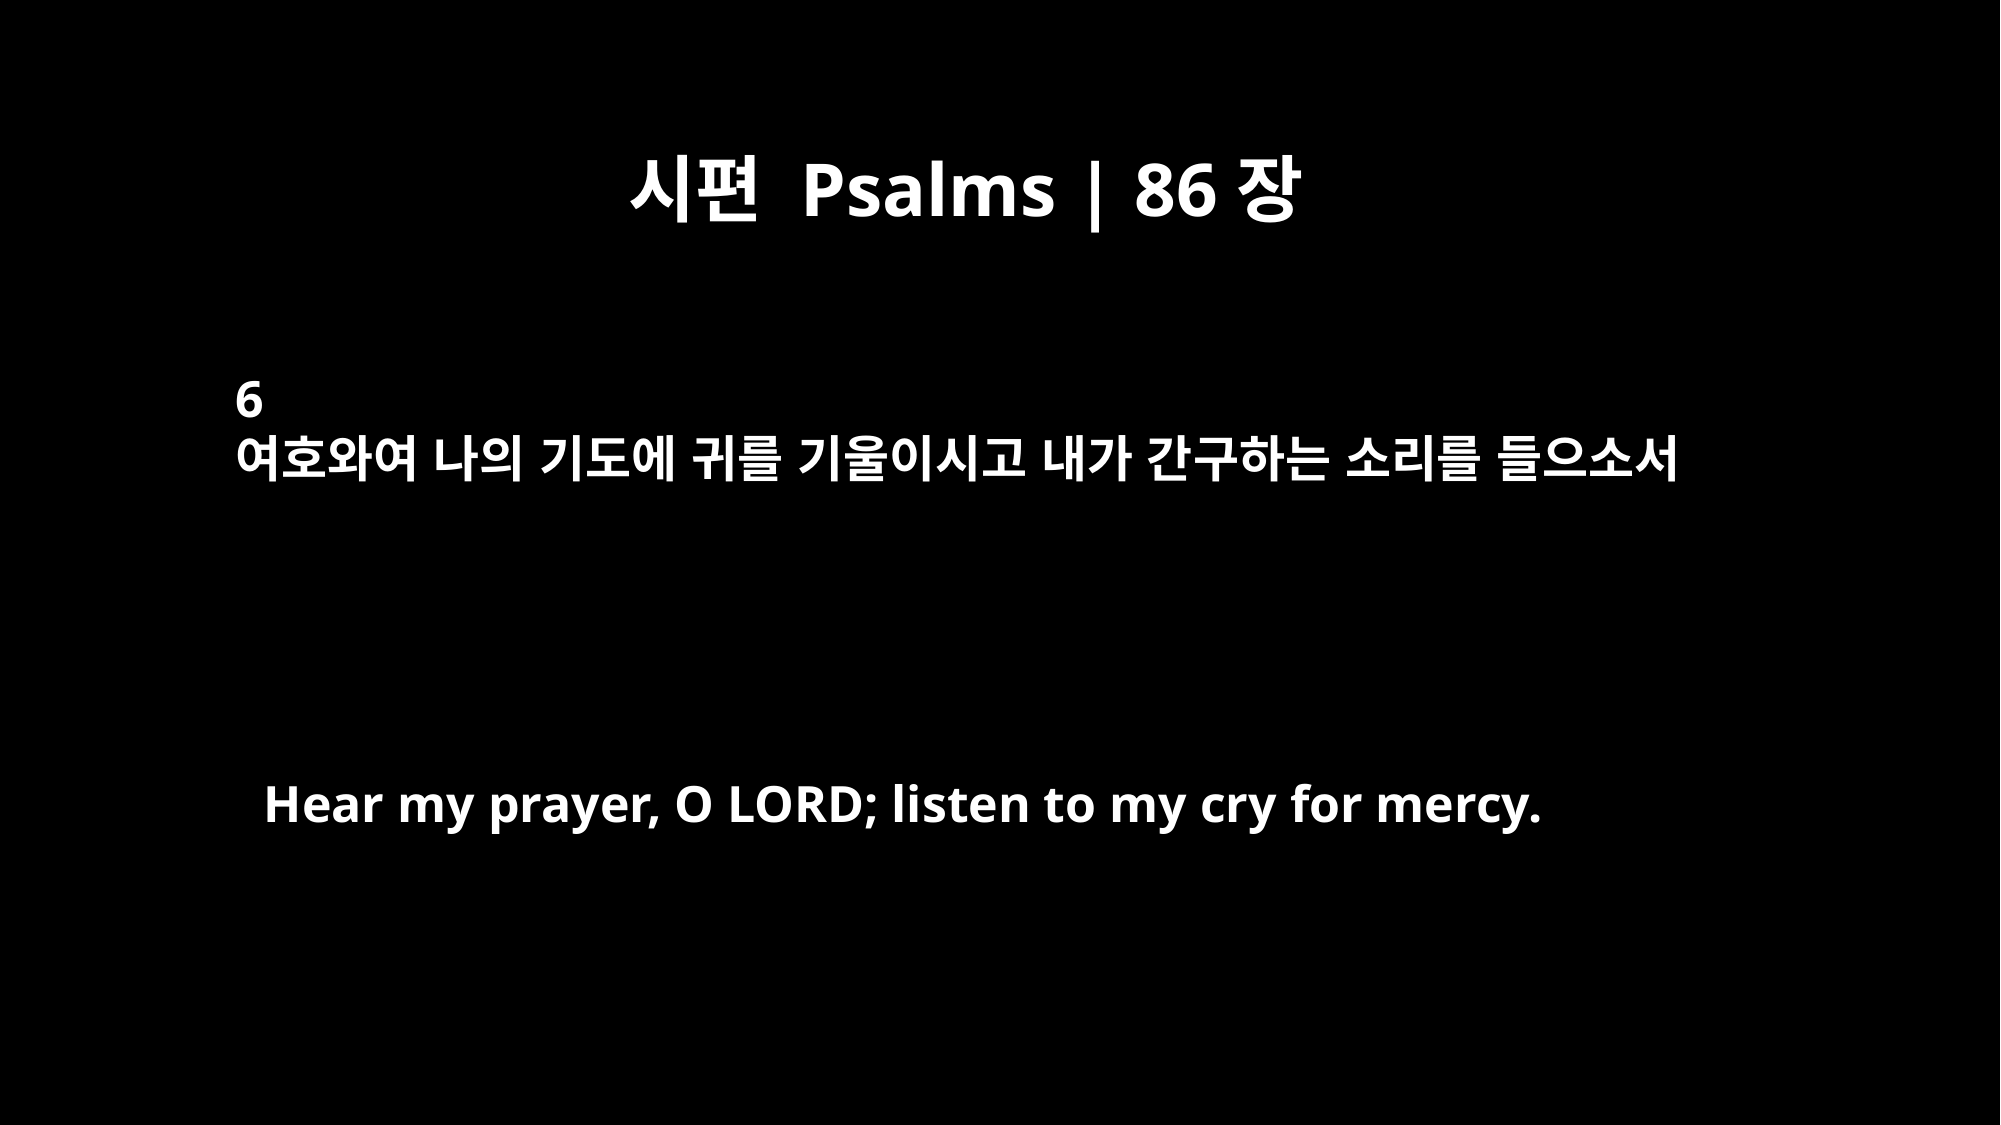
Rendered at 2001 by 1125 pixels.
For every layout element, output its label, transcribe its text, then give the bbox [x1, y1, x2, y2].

text_box 시편 Psalms | 86장 [613, 136, 1319, 239]
text_box Hear my prayer, O LORD; listen to my cry for mercy. [249, 764, 1559, 840]
text_box 6 여호와여 나의 기도에 귀를 기울이시고 내가 간구하는 소리를 들으소서 [220, 359, 1697, 495]
